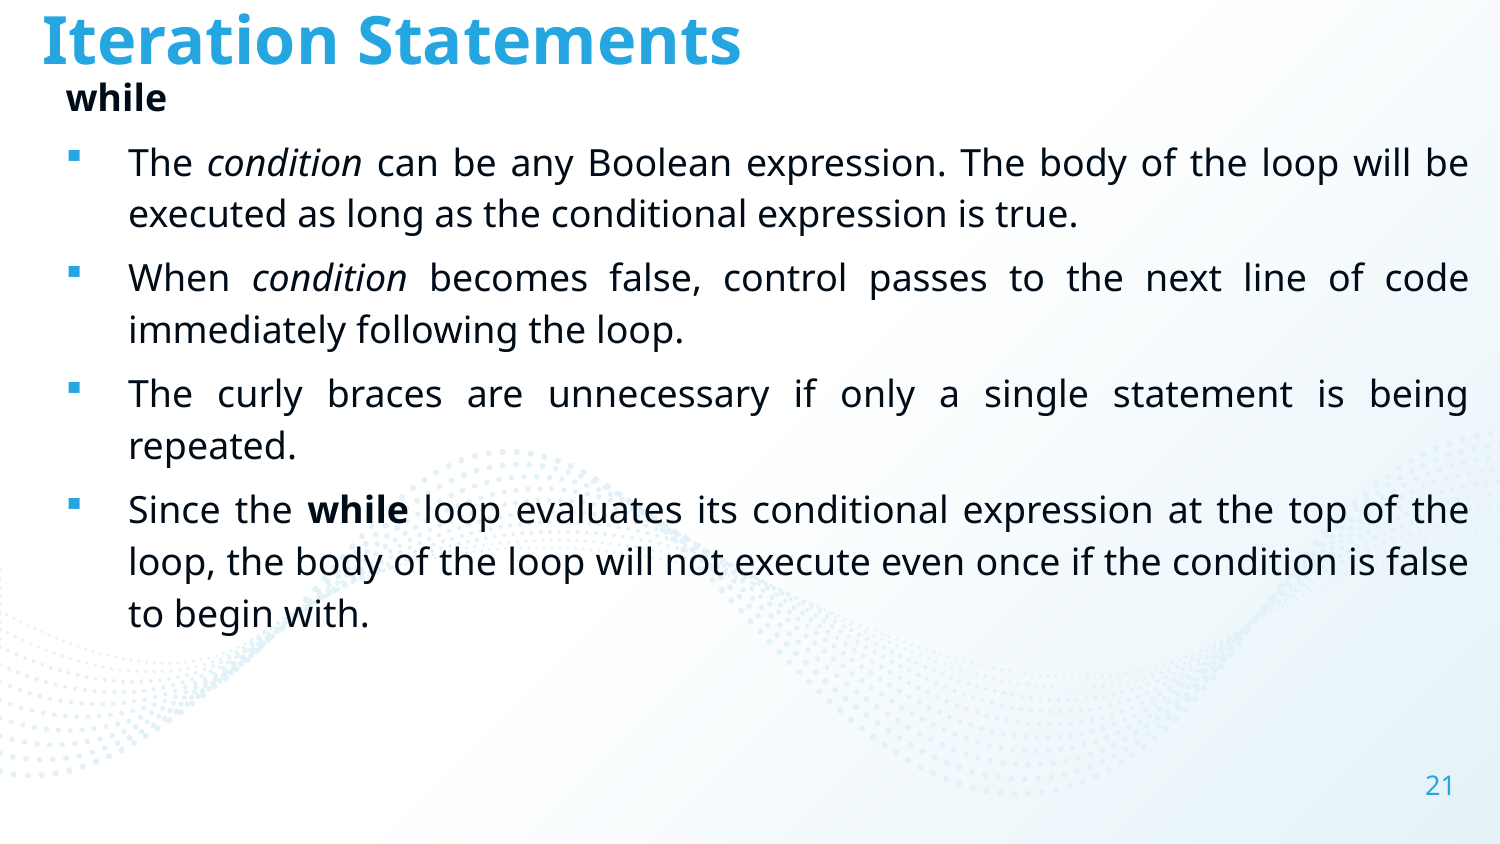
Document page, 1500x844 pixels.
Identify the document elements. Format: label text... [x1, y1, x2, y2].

title Iteration Statements [29, 0, 1388, 80]
list while The condition can be any Boolean expression. The body of the loop will be executed as long as the conditional expression is true. When condition becomes false, control passes to the next line of code immediately following the loop. The curly braces are unnecessary if only a single statement is being repeated. Since the while loop evaluates its conditional expression at the top of the loop, the body of the loop will not execute even once if the condition is false to begin with. [53, 67, 1471, 844]
slide_number 21 [1366, 754, 1457, 819]
